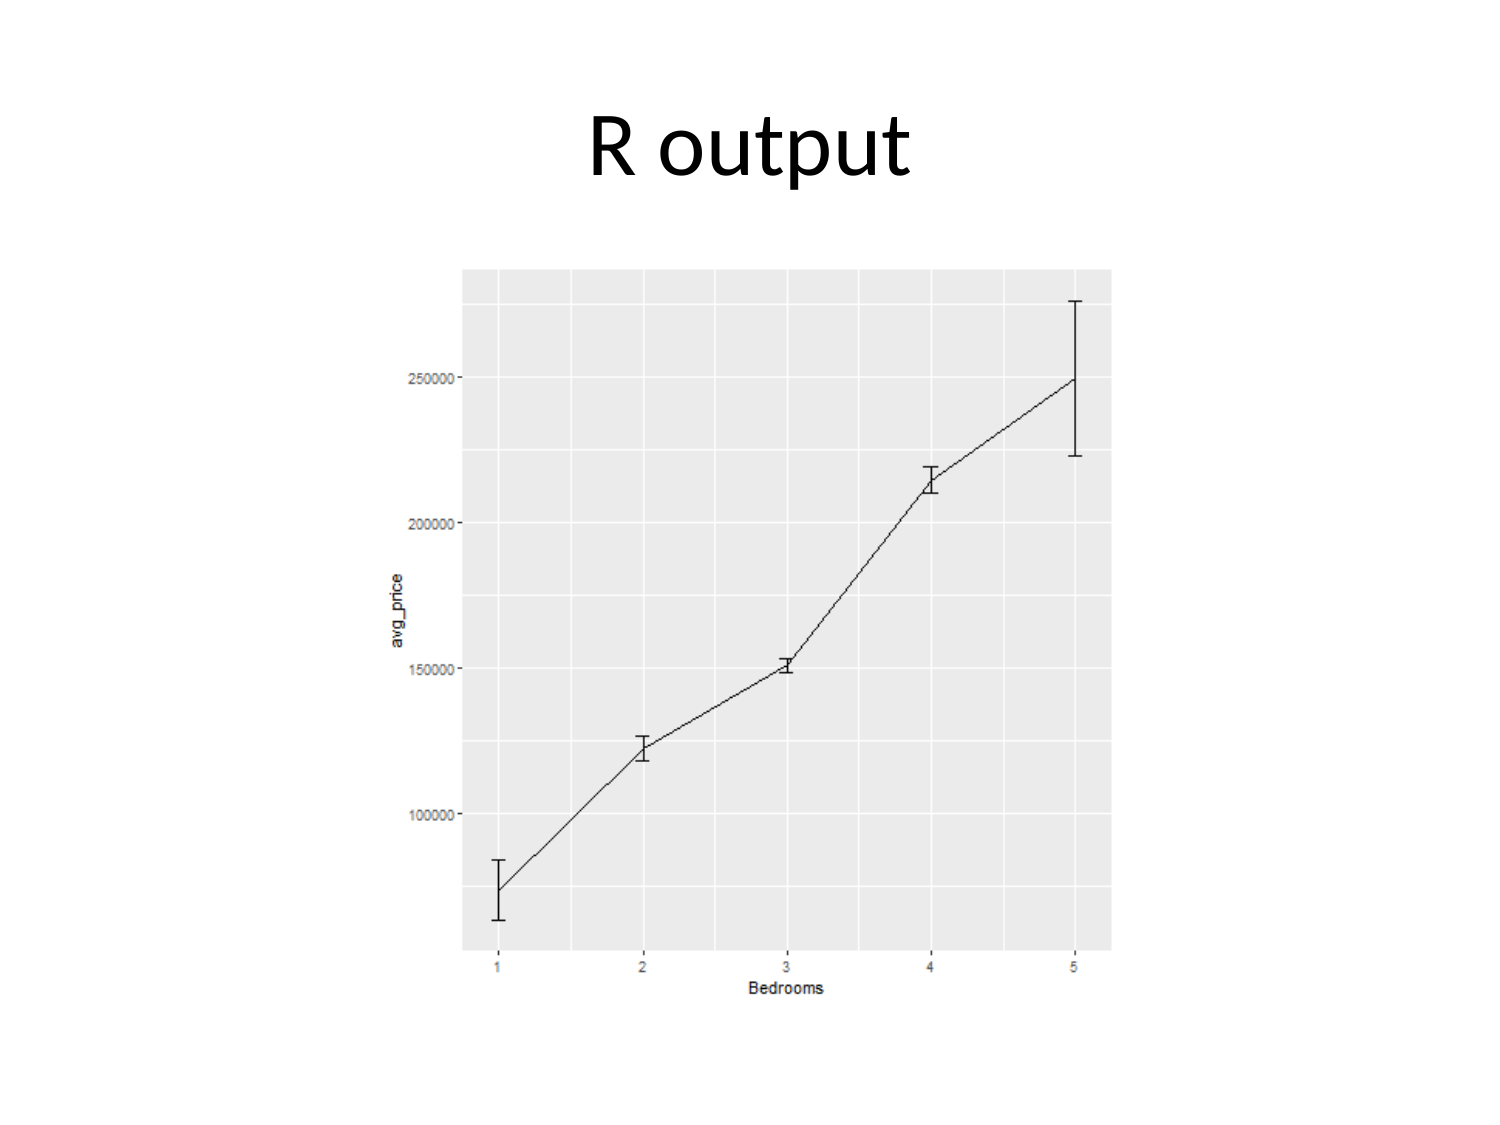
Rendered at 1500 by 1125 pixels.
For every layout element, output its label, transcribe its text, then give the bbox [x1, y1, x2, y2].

picture [378, 262, 1122, 1005]
title R output [75, 45, 1425, 233]
